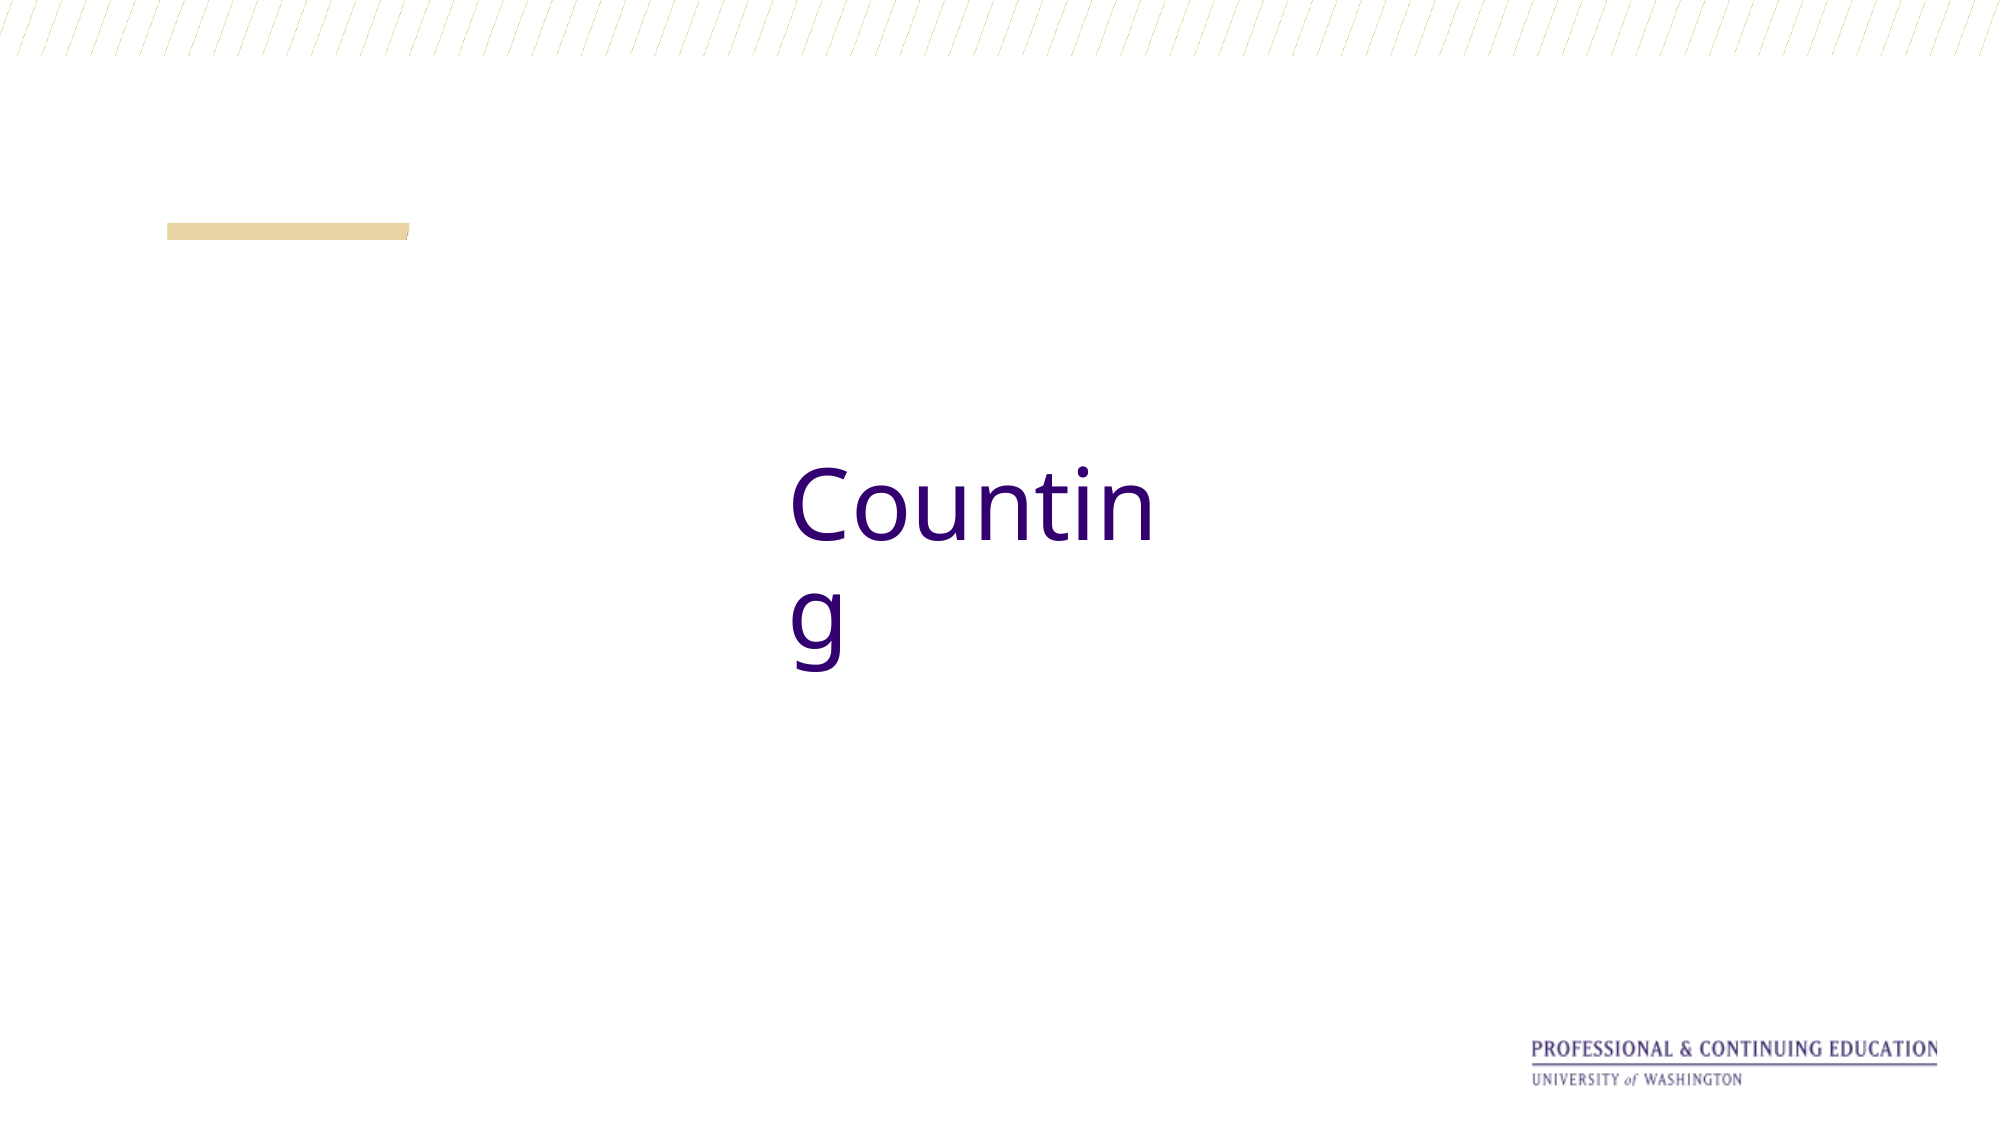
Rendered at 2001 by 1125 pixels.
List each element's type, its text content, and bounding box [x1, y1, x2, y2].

list Counting [773, 459, 1227, 666]
picture [0, 0, 2001, 56]
